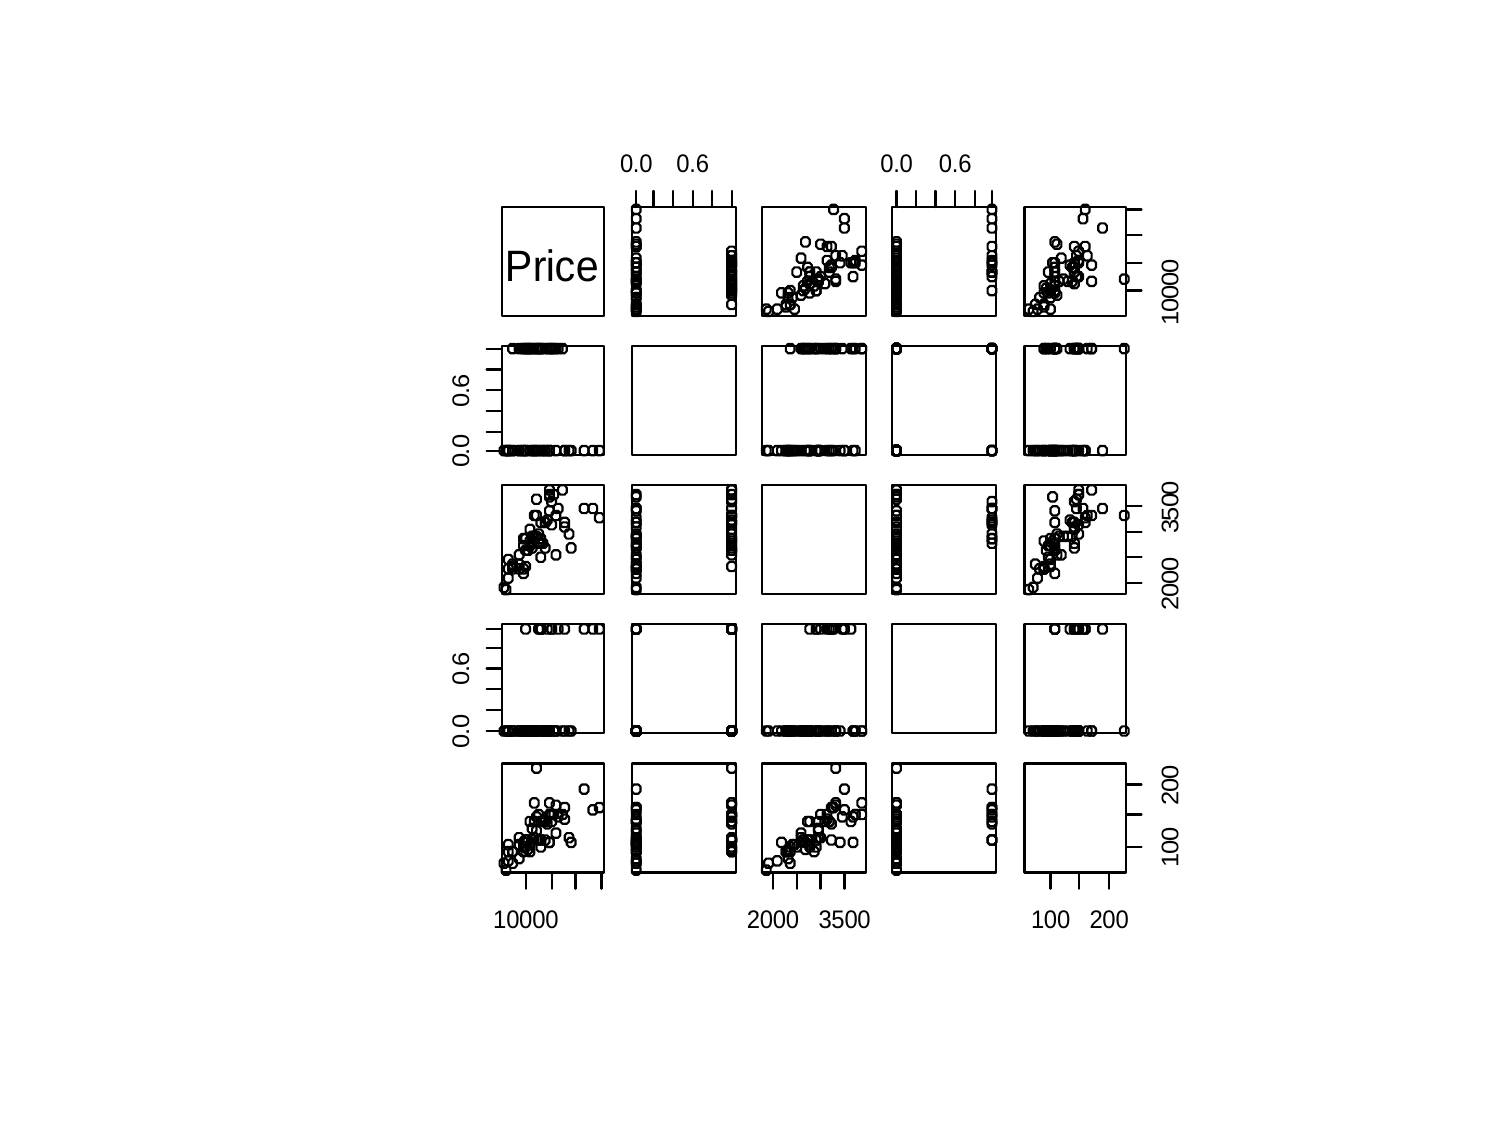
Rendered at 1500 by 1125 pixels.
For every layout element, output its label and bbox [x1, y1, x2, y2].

list [377, 74, 1251, 1005]
